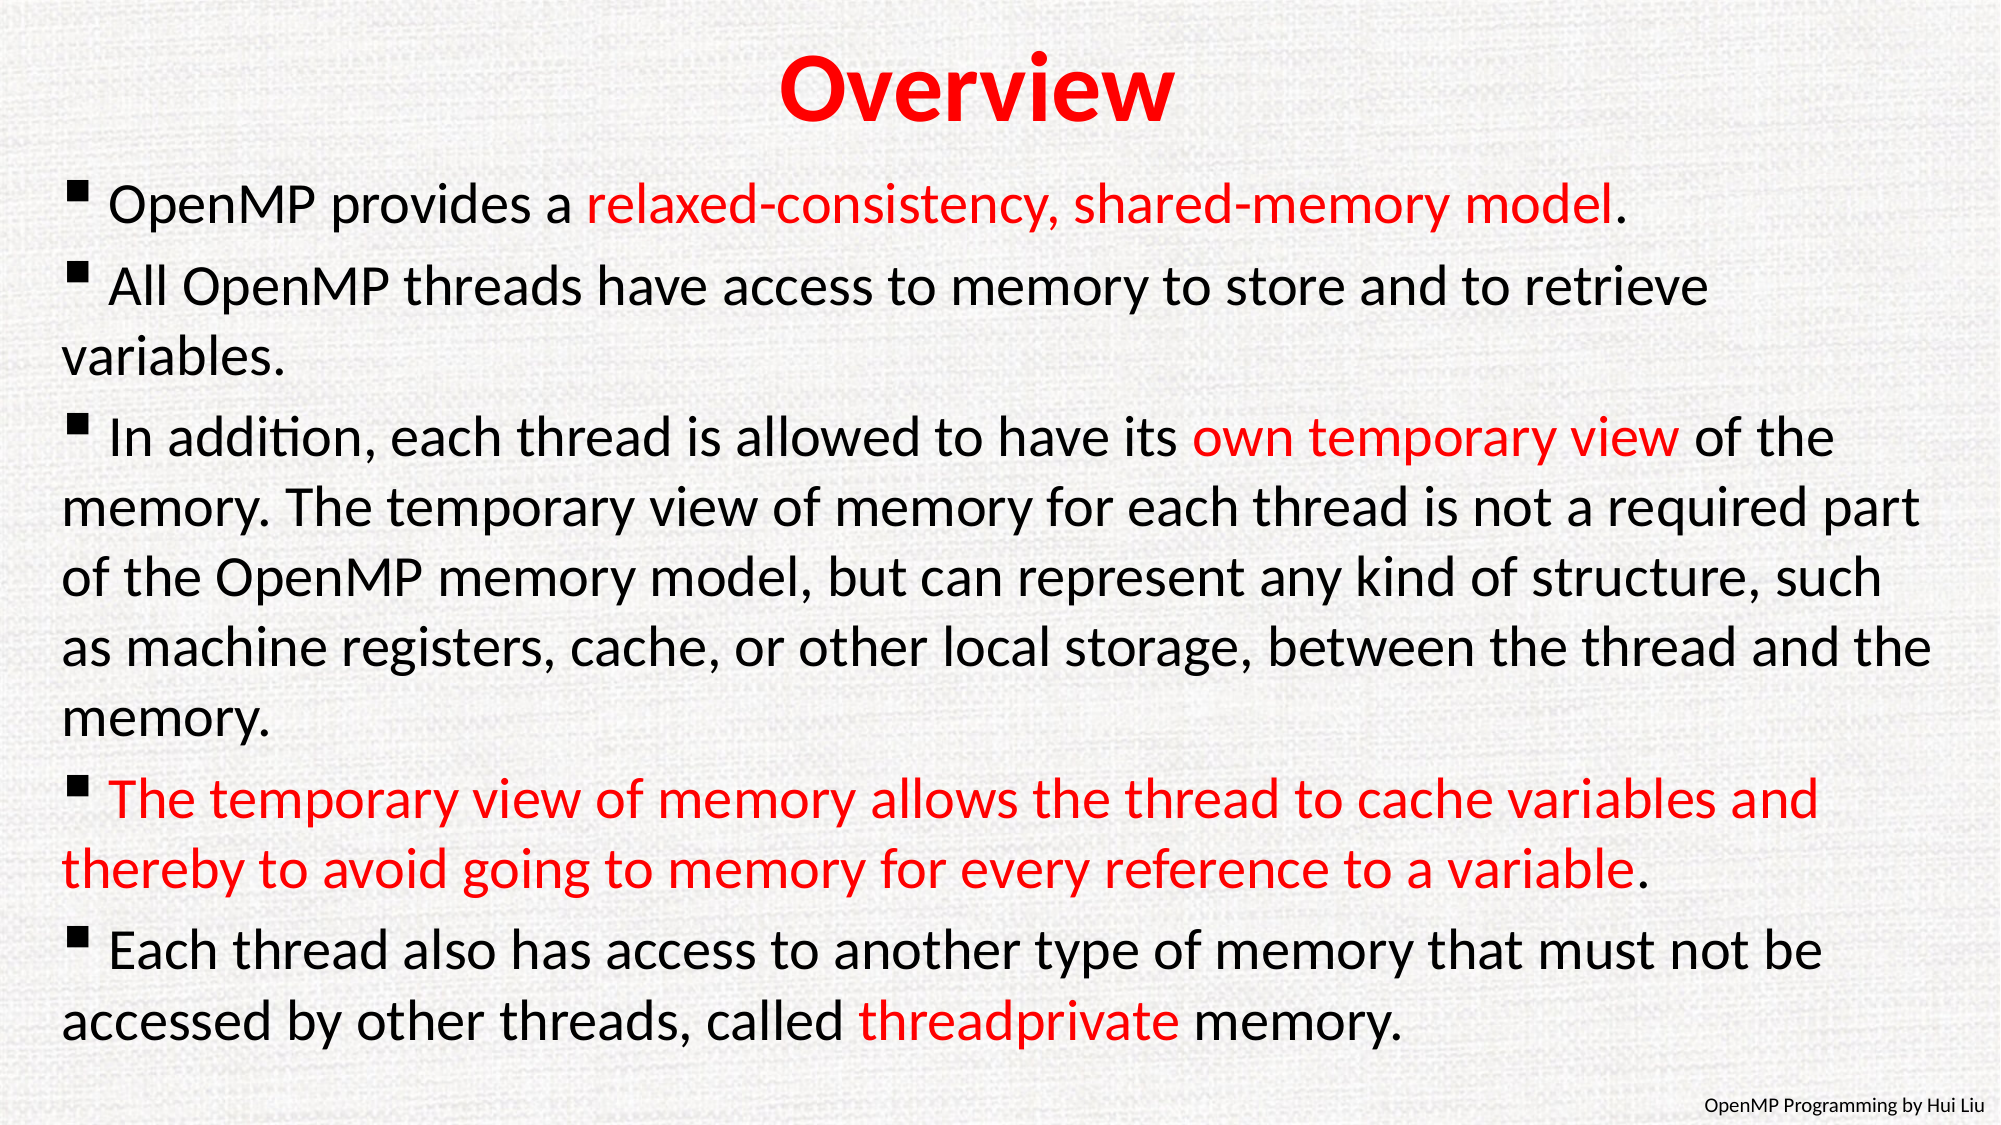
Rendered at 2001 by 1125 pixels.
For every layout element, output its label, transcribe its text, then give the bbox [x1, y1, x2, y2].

text_box OpenMP Programming by Hui Liu [1686, 1084, 2000, 1125]
picture [0, 0, 2001, 1125]
title Overview [268, 27, 1687, 159]
text_box OpenMP provides a relaxed-consistency, shared-memory model. All OpenMP threads have access to memory to store and to retrieve variables. In addition, each thread is allowed to have its own temporary view of the memory. The temporary view of memory for each thread is not a required part of the OpenMP memory model, but can represent any kind of structure, such as machine registers, cache, or other local storage, between the thread and the memory. The temporary view of memory allows the thread to cache variables and thereby to avoid going to memory for every reference to a variable. Each thread also has access to another type of memory that must not be accessed by other threads, called threadprivate memory. [55, 159, 1944, 1066]
